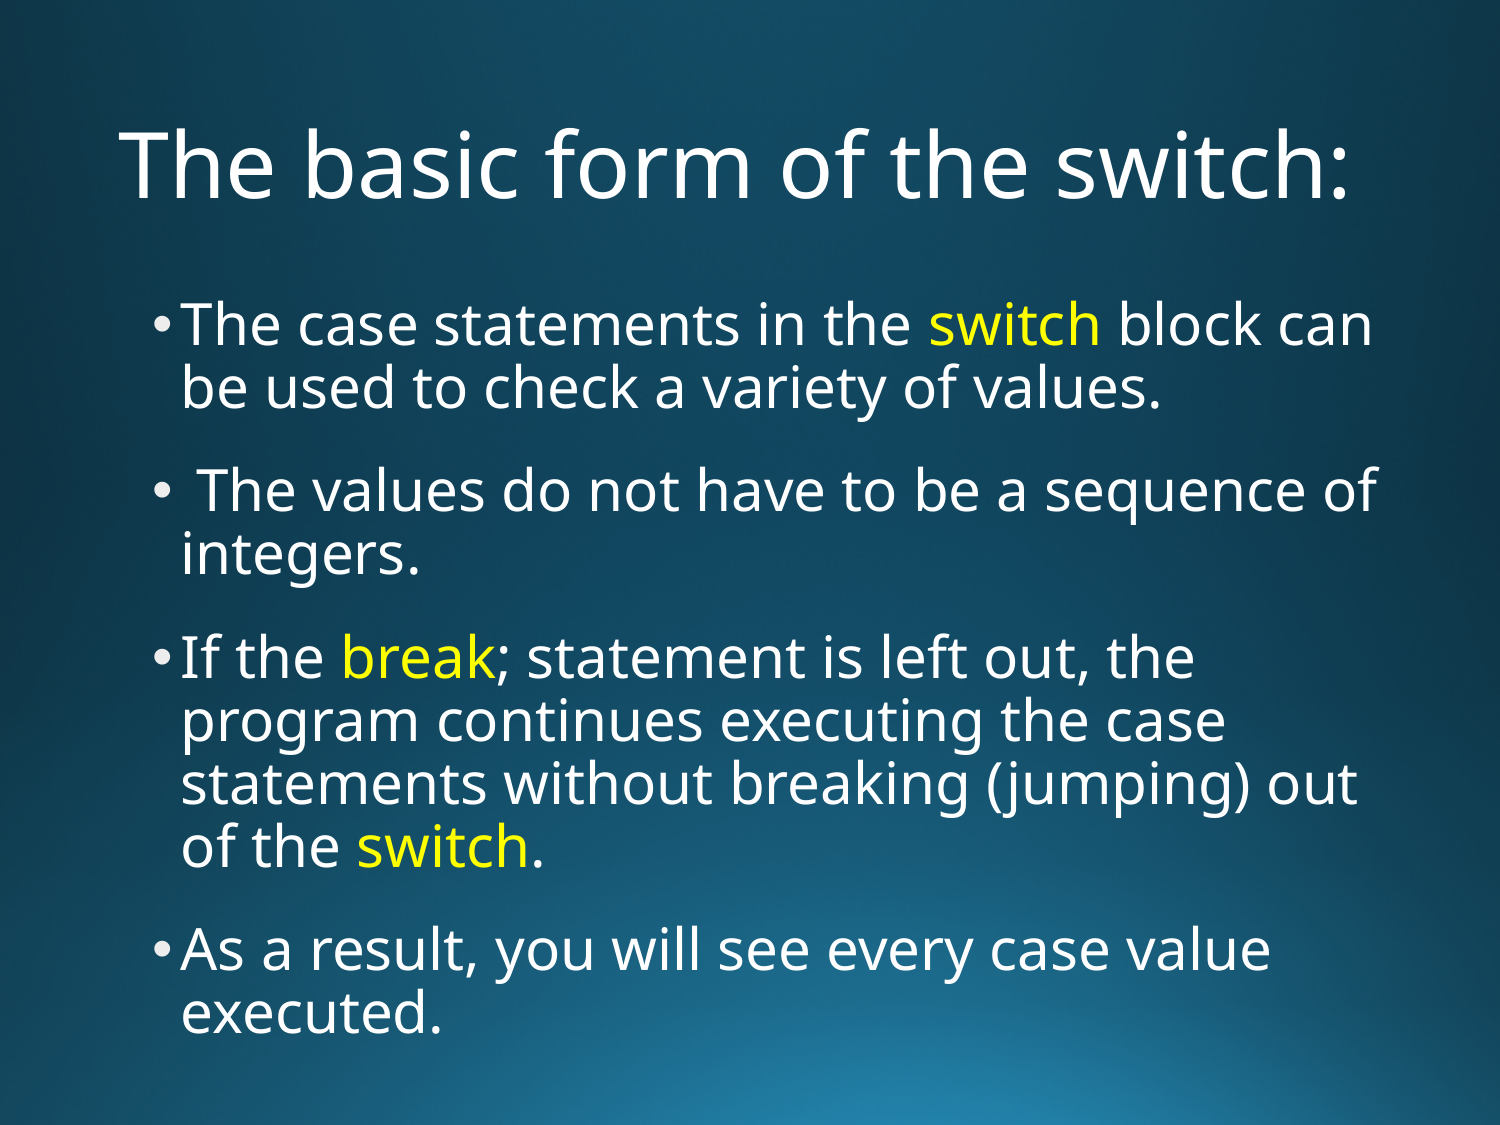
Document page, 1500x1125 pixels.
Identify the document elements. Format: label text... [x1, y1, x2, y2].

picture [0, 0, 1500, 1125]
list The case statements in the switch block can be used to check a variety of values. The values do not have to be a sequence of integers. If the break; statement is left out, the program continues executing the case statements without breaking (jumping) out of the switch. As a result, you will see every case value executed. [137, 287, 1397, 1002]
title The basic form of the switch: [103, 59, 1397, 278]
